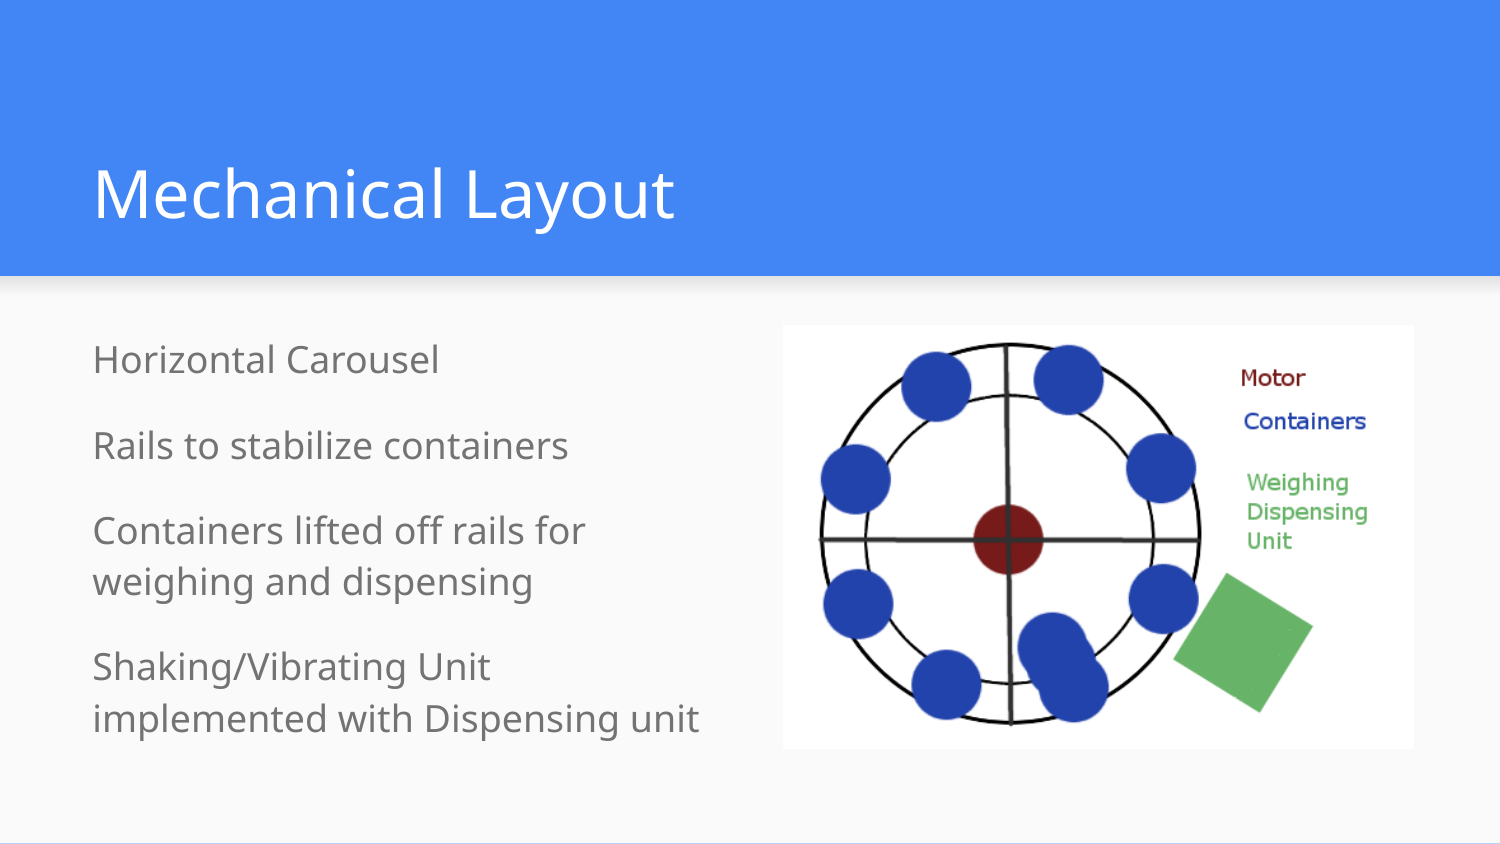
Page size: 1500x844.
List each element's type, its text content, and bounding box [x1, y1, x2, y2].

picture [782, 325, 1414, 749]
list Horizontal Carousel Rails to stabilize containers Containers lifted off rails for weighing and dispensing Shaking/Vibrating Unit implemented with Dispensing unit [77, 314, 734, 760]
title Mechanical Layout [77, 121, 1427, 248]
